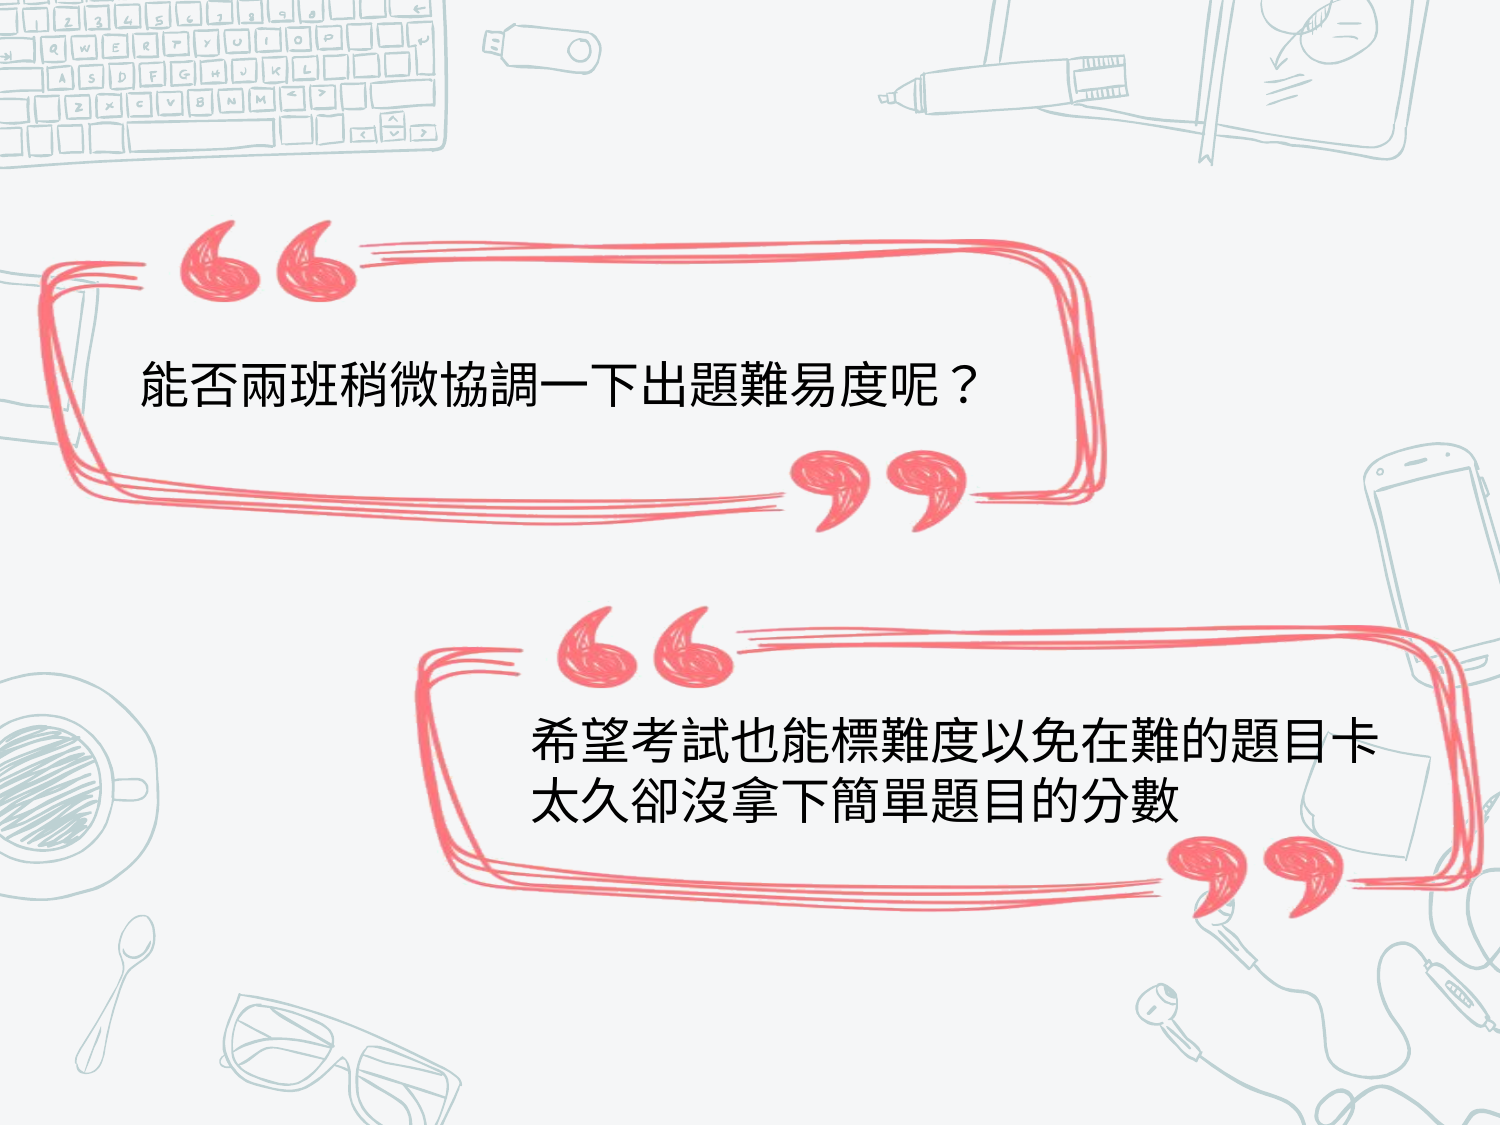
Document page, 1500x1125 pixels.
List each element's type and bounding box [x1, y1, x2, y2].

picture [0, 195, 1144, 574]
picture [341, 581, 1500, 960]
